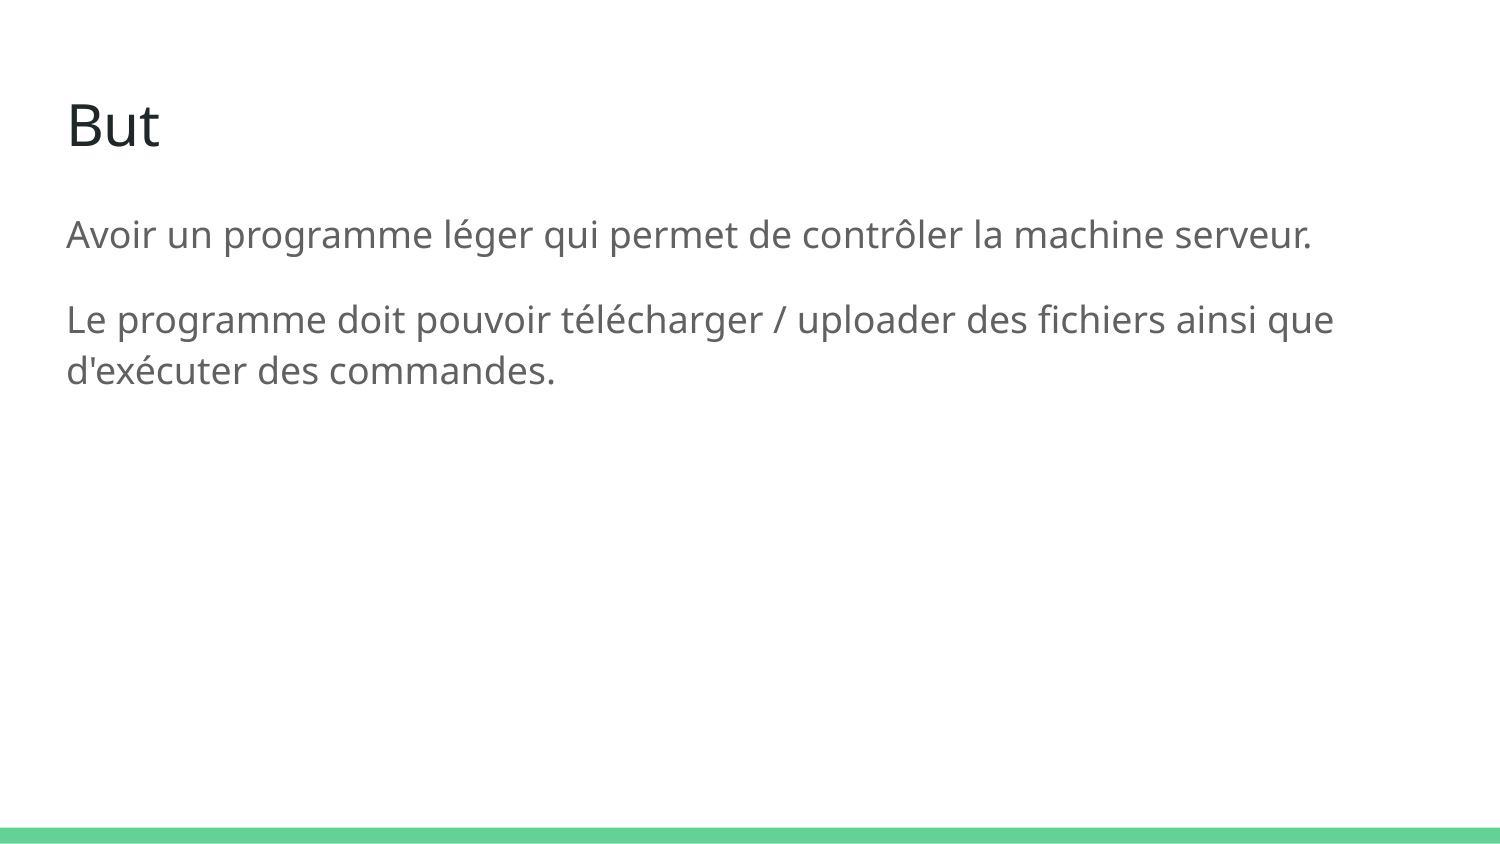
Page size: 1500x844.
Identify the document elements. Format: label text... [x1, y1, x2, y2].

list Avoir un programme léger qui permet de contrôler la machine serveur. Le programme doit pouvoir télécharger / uploader des fichiers ainsi que d'exécuter des commandes. [51, 189, 1449, 750]
title But [51, 72, 1449, 167]
